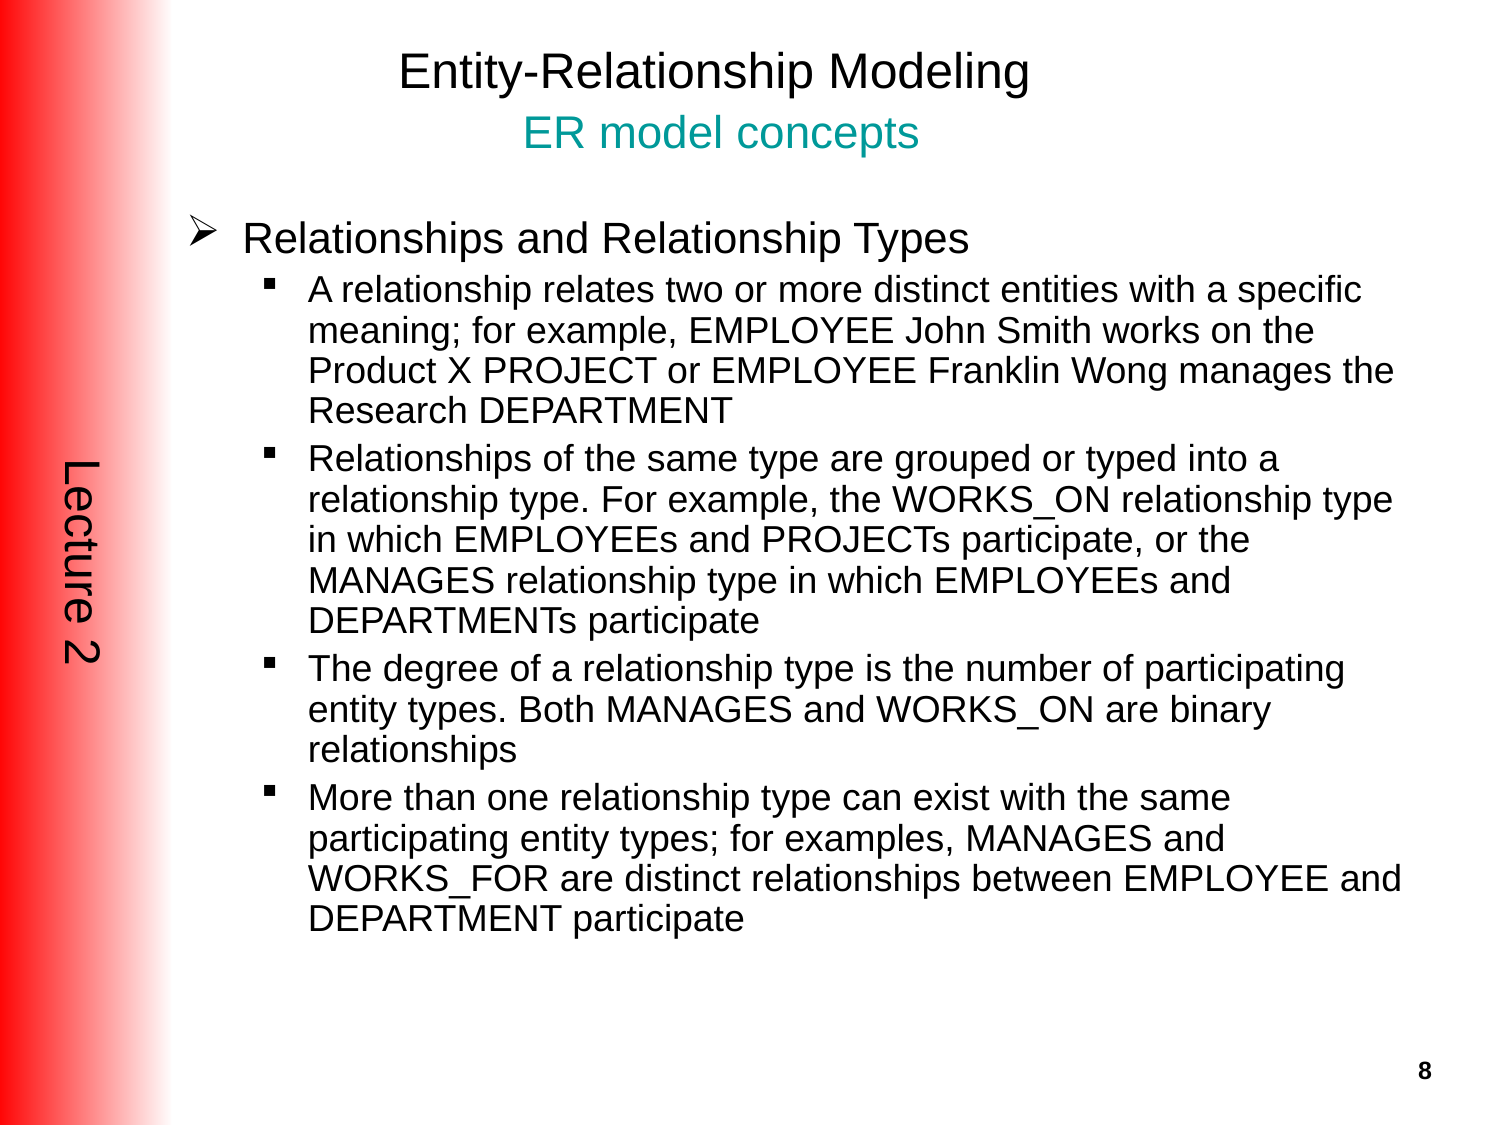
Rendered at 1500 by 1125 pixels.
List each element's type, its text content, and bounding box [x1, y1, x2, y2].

title Entity-Relationship Modeling ER model concepts [170, 0, 1259, 197]
list Relationships and Relationship Types A relationship relates two or more distinct entities with a specific meaning; for example, EMPLOYEE John Smith works on the Product X PROJECT or EMPLOYEE Franklin Wong manages the Research DEPARTMENT Relationships of the same type are grouped or typed into a relationship type. For example, the WORKS_ON relationship type in which EMPLOYEEs and PROJECTs participate, or the MANAGES relationship type in which EMPLOYEEs and DEPARTMENTs participate The degree of a relationship type is the number of participating entity types. Both MANAGES and WORKS_ON are binary relationships More than one relationship type can exist with the same participating entity types; for examples, MANAGES and WORKS_FOR are distinct relationships between EMPLOYEE and DEPARTMENT participate [170, 207, 1448, 1024]
